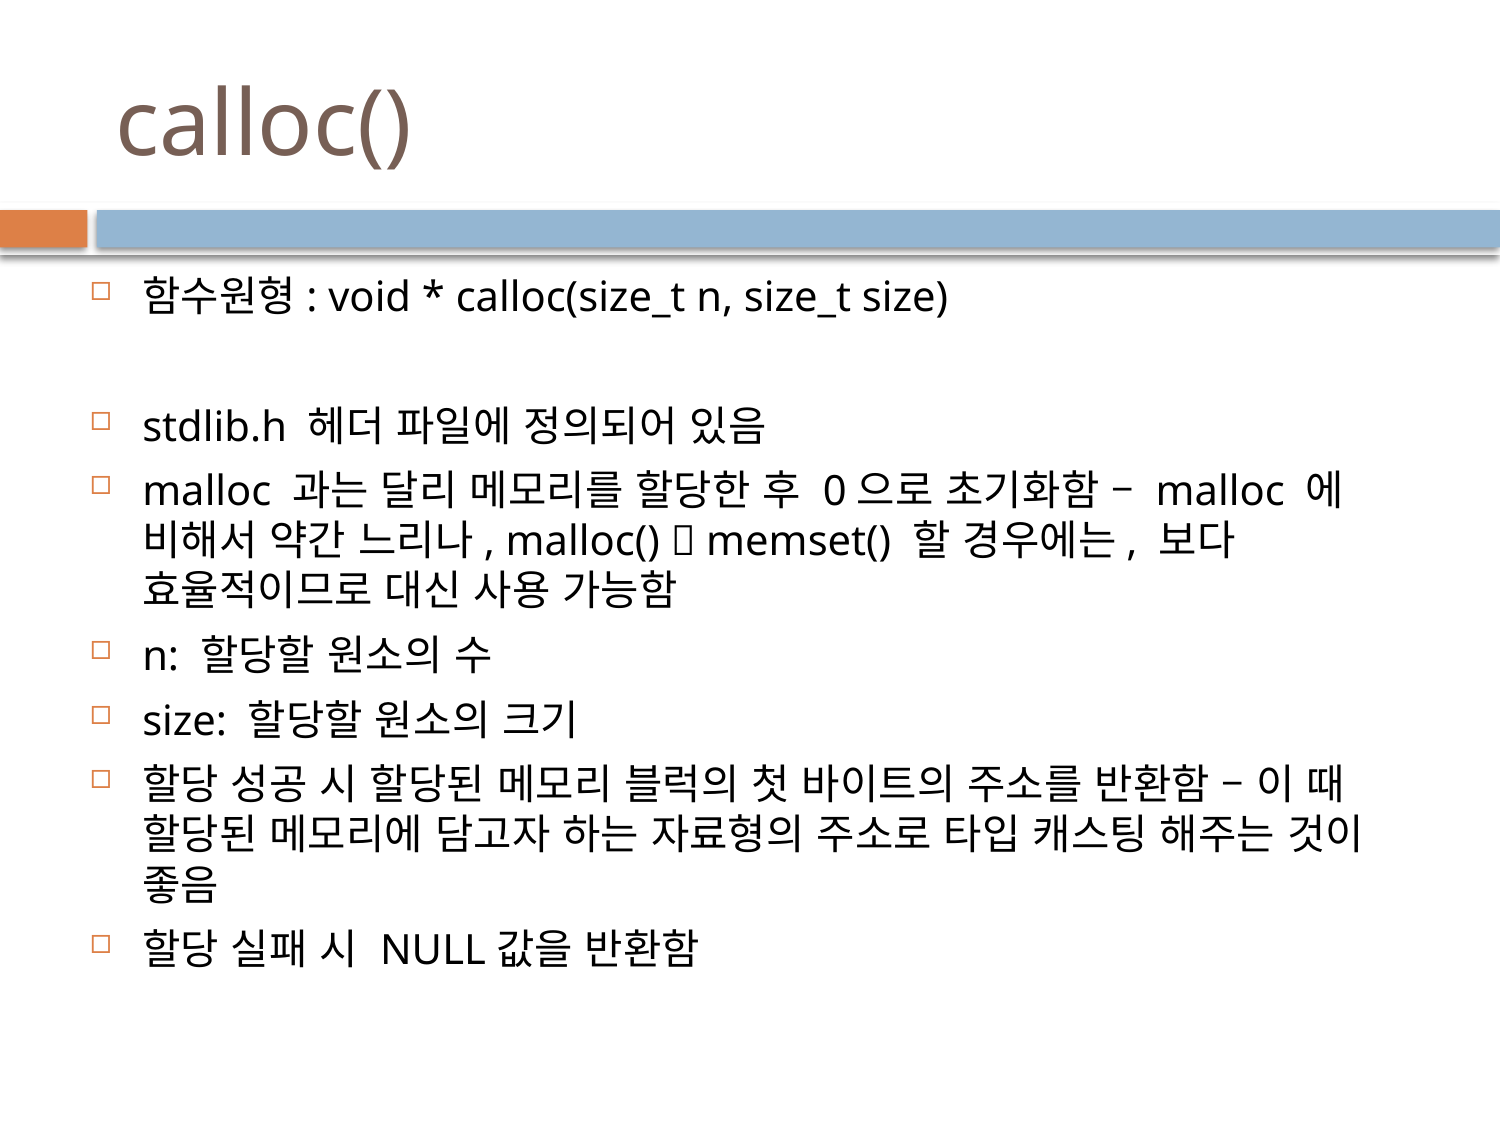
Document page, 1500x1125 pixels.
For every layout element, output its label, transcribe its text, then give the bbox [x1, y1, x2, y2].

title calloc() [100, 37, 1438, 200]
list 함수원형: void * calloc(size_t n, size_t size) stdlib.h 헤더 파일에 정의되어 있음 malloc 과는 달리 메모리를 할당한 후 0으로 초기화함 – malloc 에 비해서 약간 느리나, malloc()  memset() 할 경우에는, 보다 효율적이므로 대신 사용 가능함 n: 할당할 원소의 수 size: 할당할 원소의 크기 할당 성공 시 할당된 메모리 블럭의 첫 바이트의 주소를 반환함 – 이 때 할당된 메모리에 담고자 하는 자료형의 주소로 타입 캐스팅 해주는 것이 좋음 할당 실패 시 NULL값을 반환함 [75, 262, 1425, 1106]
